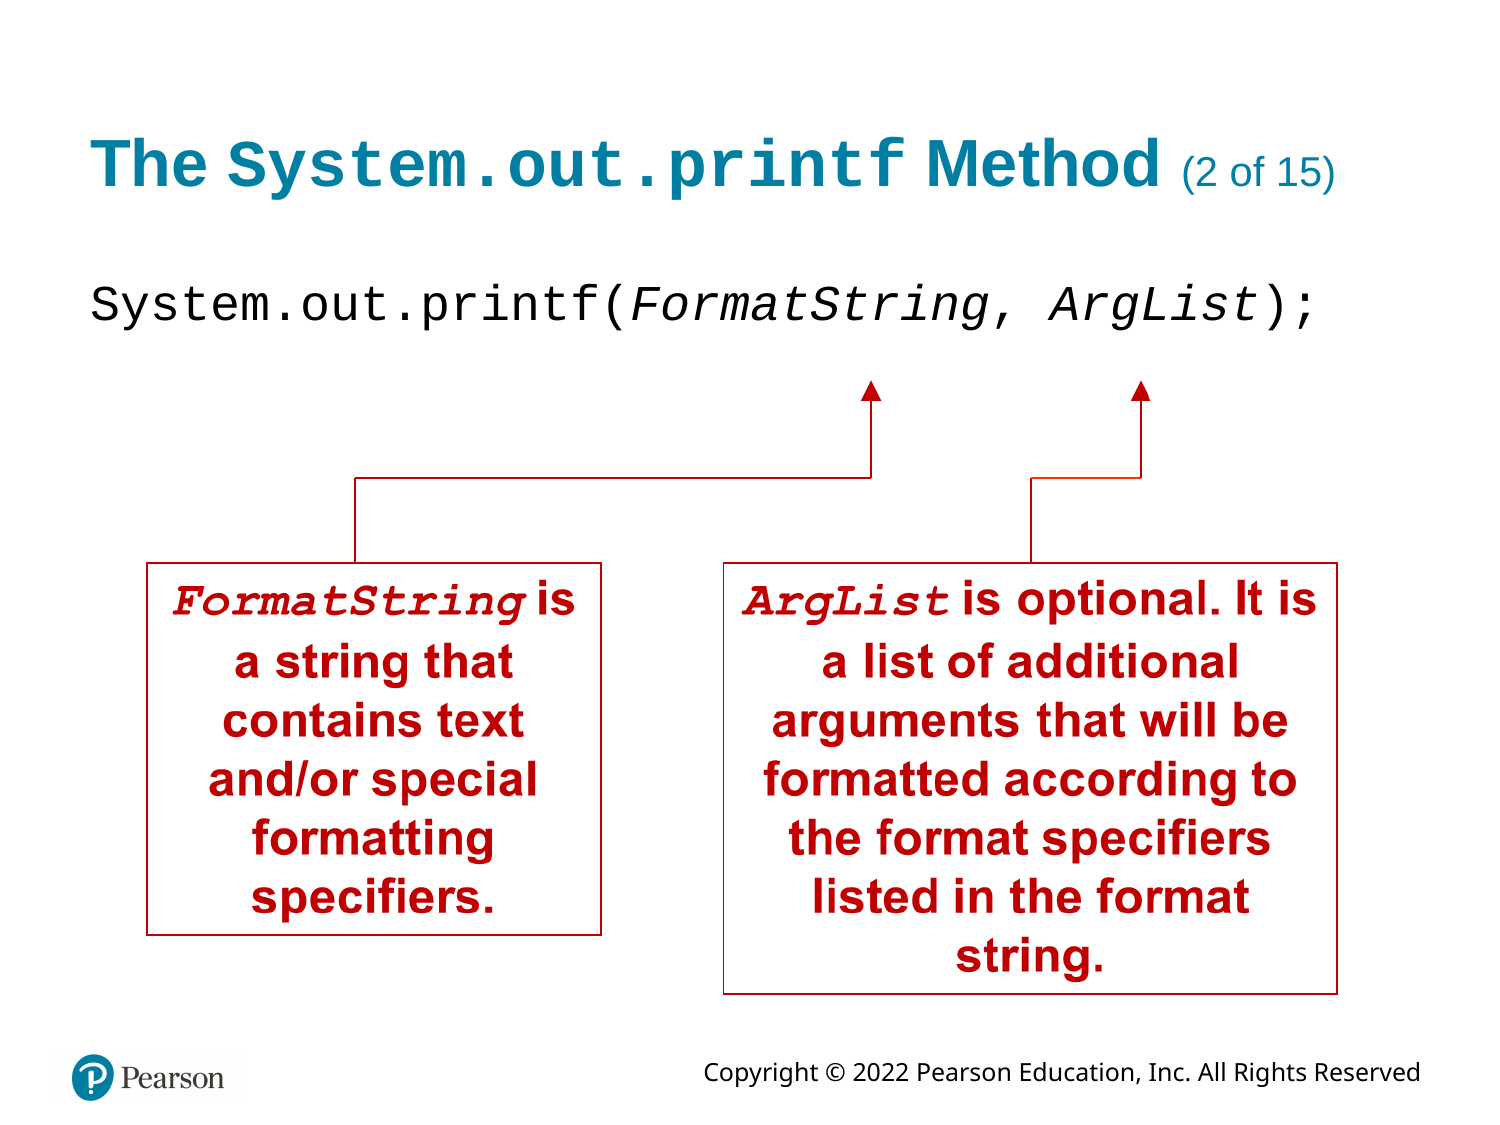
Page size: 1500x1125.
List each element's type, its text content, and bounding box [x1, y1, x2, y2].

title The System.out.printf Method (2 of 15) [75, 35, 1425, 216]
list System.out.printf(FormatString, ArgList); [75, 255, 1387, 339]
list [139, 358, 1361, 1014]
picture [51, 1053, 245, 1102]
